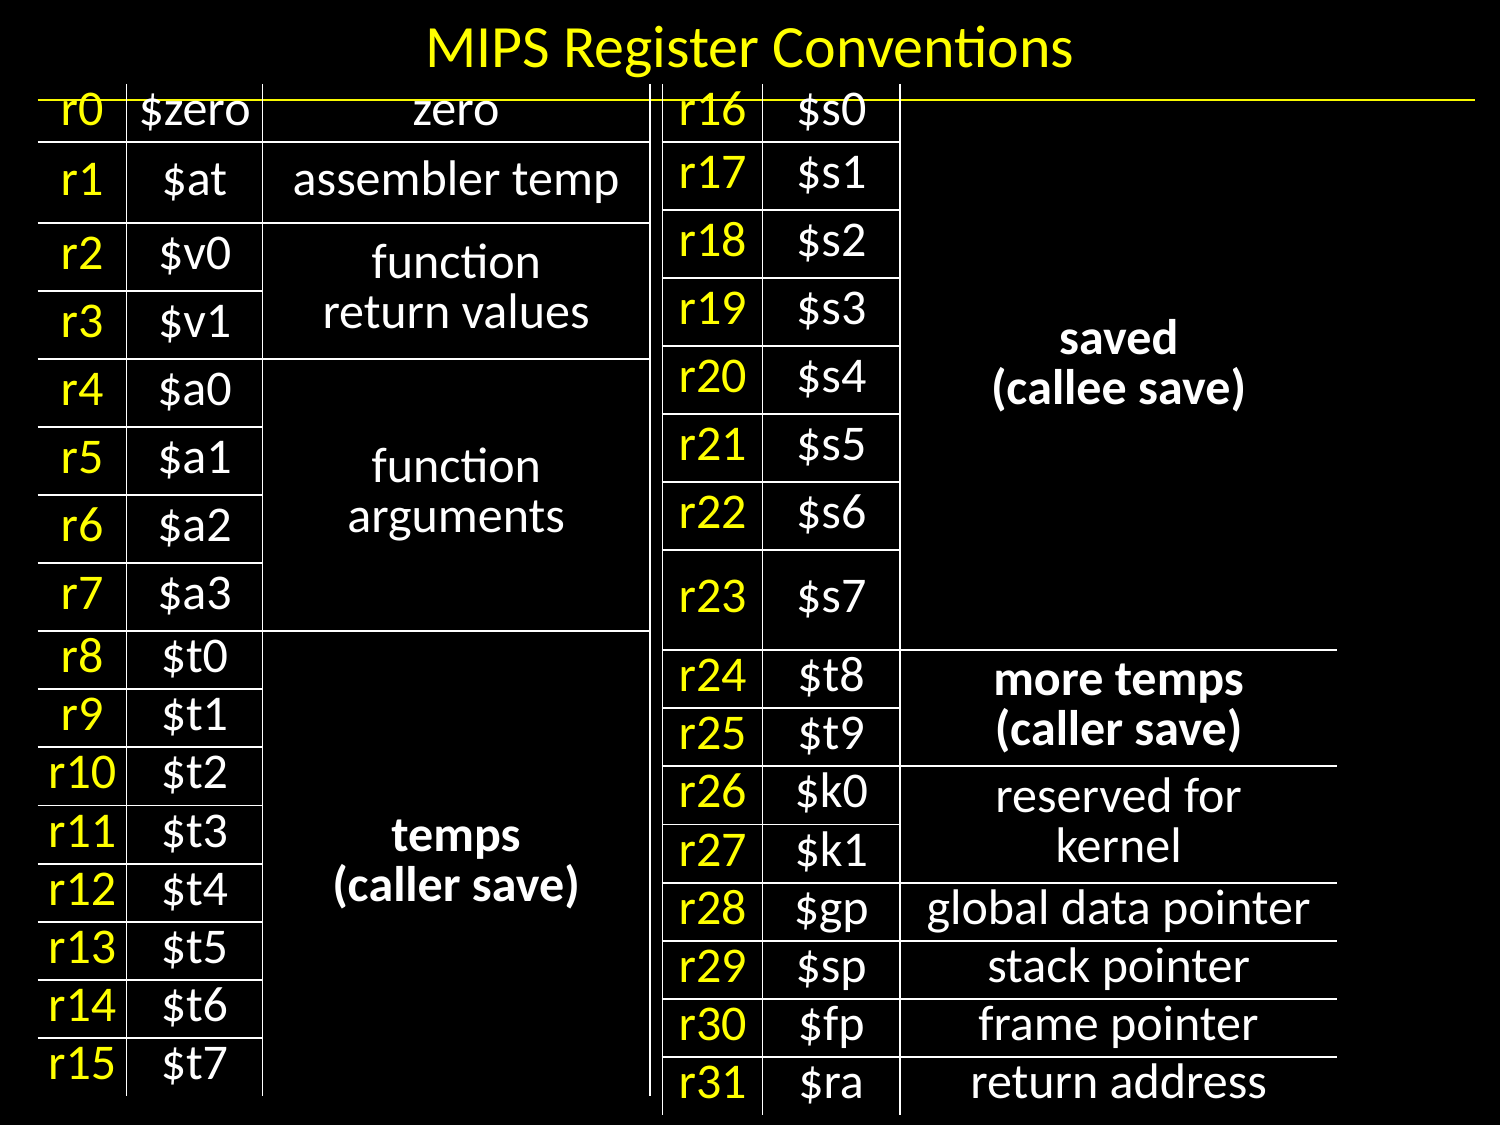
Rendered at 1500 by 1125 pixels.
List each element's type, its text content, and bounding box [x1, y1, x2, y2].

table_cell r24 [663, 651, 762, 707]
table_cell assembler temp [263, 143, 649, 222]
table_header $zero [127, 84, 262, 141]
table_cell $t0 [127, 632, 262, 688]
table_cell $fp [763, 1000, 899, 1056]
table_cell more temps (caller save) [901, 651, 1337, 765]
table_cell frame pointer [901, 1000, 1337, 1056]
table_cell $t5 [127, 923, 262, 979]
table_cell $a1 [127, 428, 262, 494]
table_cell r12 [38, 865, 126, 921]
table_cell stack pointer [901, 942, 1337, 998]
table_cell r20 [663, 347, 762, 413]
table_cell $k1 [763, 825, 899, 882]
table_cell $t6 [127, 981, 262, 1037]
table_cell r17 [663, 143, 762, 209]
table_cell r27 [663, 825, 762, 882]
table_cell $t3 [127, 806, 262, 863]
table_cell return address [901, 1058, 1337, 1115]
table_cell $sp [763, 942, 899, 998]
table_cell r15 [38, 1039, 126, 1096]
table_cell $v1 [127, 292, 262, 358]
table_cell r6 [38, 496, 126, 562]
table_cell function arguments [263, 360, 649, 630]
table_cell $ra [763, 1058, 899, 1115]
table_cell r7 [38, 564, 126, 630]
table_cell $t8 [763, 651, 899, 707]
table_cell temps (caller save) [263, 632, 649, 1096]
table_cell r2 [38, 224, 126, 290]
table_cell $s5 [763, 415, 899, 481]
table_cell $v0 [127, 224, 262, 290]
table_cell $at [127, 143, 262, 222]
table_cell r22 [663, 483, 762, 549]
table_cell $s4 [763, 347, 899, 413]
table_cell r30 [663, 1000, 762, 1056]
table_cell r11 [38, 806, 126, 863]
table_cell r8 [38, 632, 126, 688]
table_cell r10 [38, 748, 126, 805]
table_cell r4 [38, 360, 126, 426]
table_cell r28 [663, 884, 762, 940]
table_cell $t9 [763, 709, 899, 765]
table_cell r18 [663, 211, 762, 277]
table_cell r21 [663, 415, 762, 481]
table_cell $s6 [763, 483, 899, 549]
table_cell $s7 [763, 551, 899, 649]
table_header r16 [663, 84, 762, 141]
table_cell $s1 [763, 143, 899, 209]
table_cell reserved for kernel [901, 767, 1337, 882]
table_cell $a3 [127, 564, 262, 630]
table_cell $t1 [127, 690, 262, 746]
table_cell $a0 [127, 360, 262, 426]
table_cell r3 [38, 292, 126, 358]
table_cell function return values [263, 224, 649, 358]
table_cell r31 [663, 1058, 762, 1115]
table_cell r1 [38, 143, 126, 222]
title MIPS Register Conventions [37, 0, 1463, 88]
table_cell r25 [663, 709, 762, 765]
table_cell global data pointer [901, 884, 1337, 940]
table_cell $t2 [127, 748, 262, 805]
table_cell $t7 [127, 1039, 262, 1096]
table_cell r19 [663, 279, 762, 345]
table_cell $gp [763, 884, 899, 940]
table_cell $s3 [763, 279, 899, 345]
table_cell r26 [663, 767, 762, 824]
table_cell r23 [663, 551, 762, 649]
table_header saved (callee save) [901, 84, 1337, 649]
table_cell r13 [38, 923, 126, 979]
table_header zero [263, 84, 649, 141]
table_cell r9 [38, 690, 126, 746]
table_cell $s2 [763, 211, 899, 277]
table_cell r29 [663, 942, 762, 998]
table_cell r5 [38, 428, 126, 494]
table_cell $t4 [127, 865, 262, 921]
table_cell $a2 [127, 496, 262, 562]
table_header $s0 [763, 84, 899, 141]
table_header r0 [38, 84, 126, 141]
table_cell $k0 [763, 767, 899, 824]
table_cell r14 [38, 981, 126, 1037]
